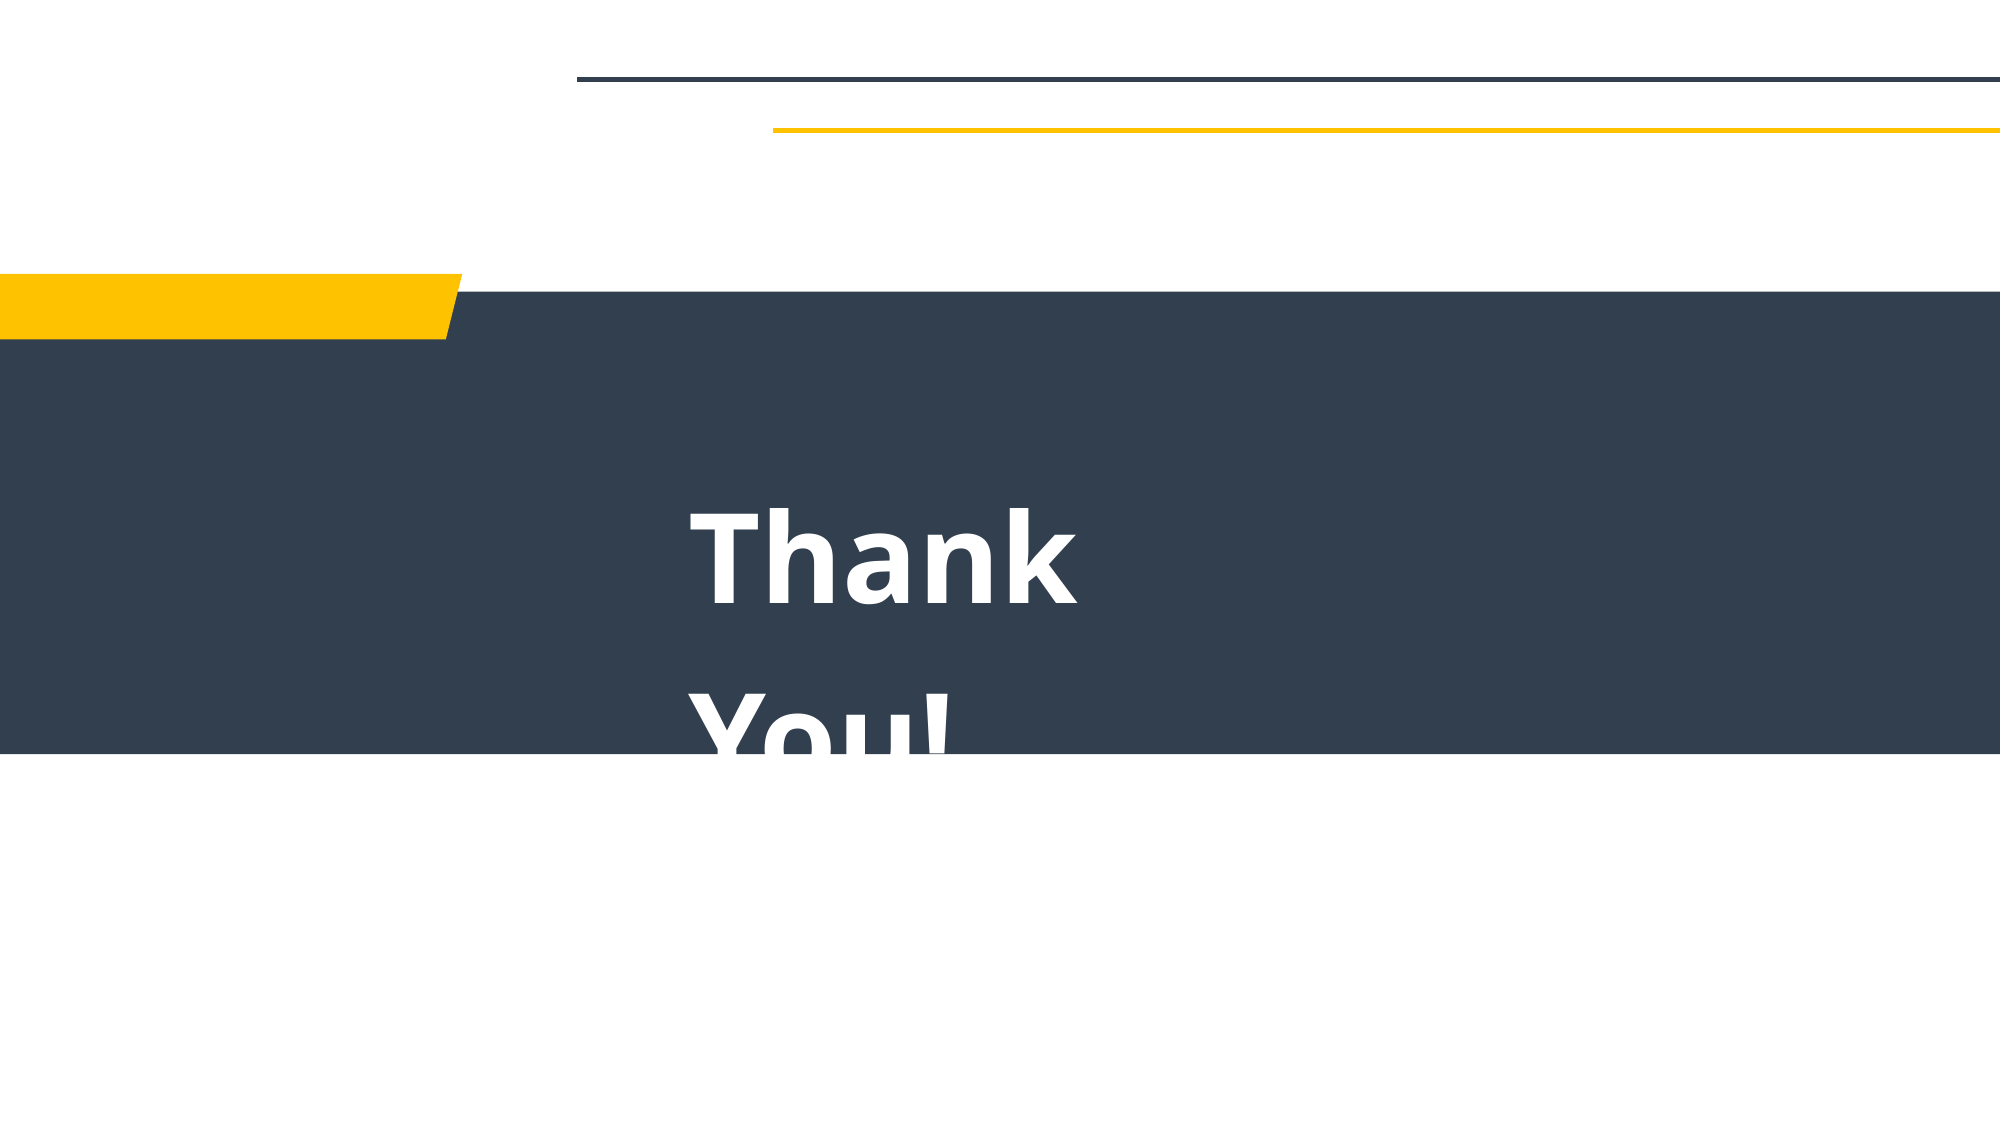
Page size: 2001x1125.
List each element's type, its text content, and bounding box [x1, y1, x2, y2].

text_box [0, 291, 2000, 755]
text_box Thank You! [673, 440, 1362, 816]
text_box [0, 272, 464, 341]
